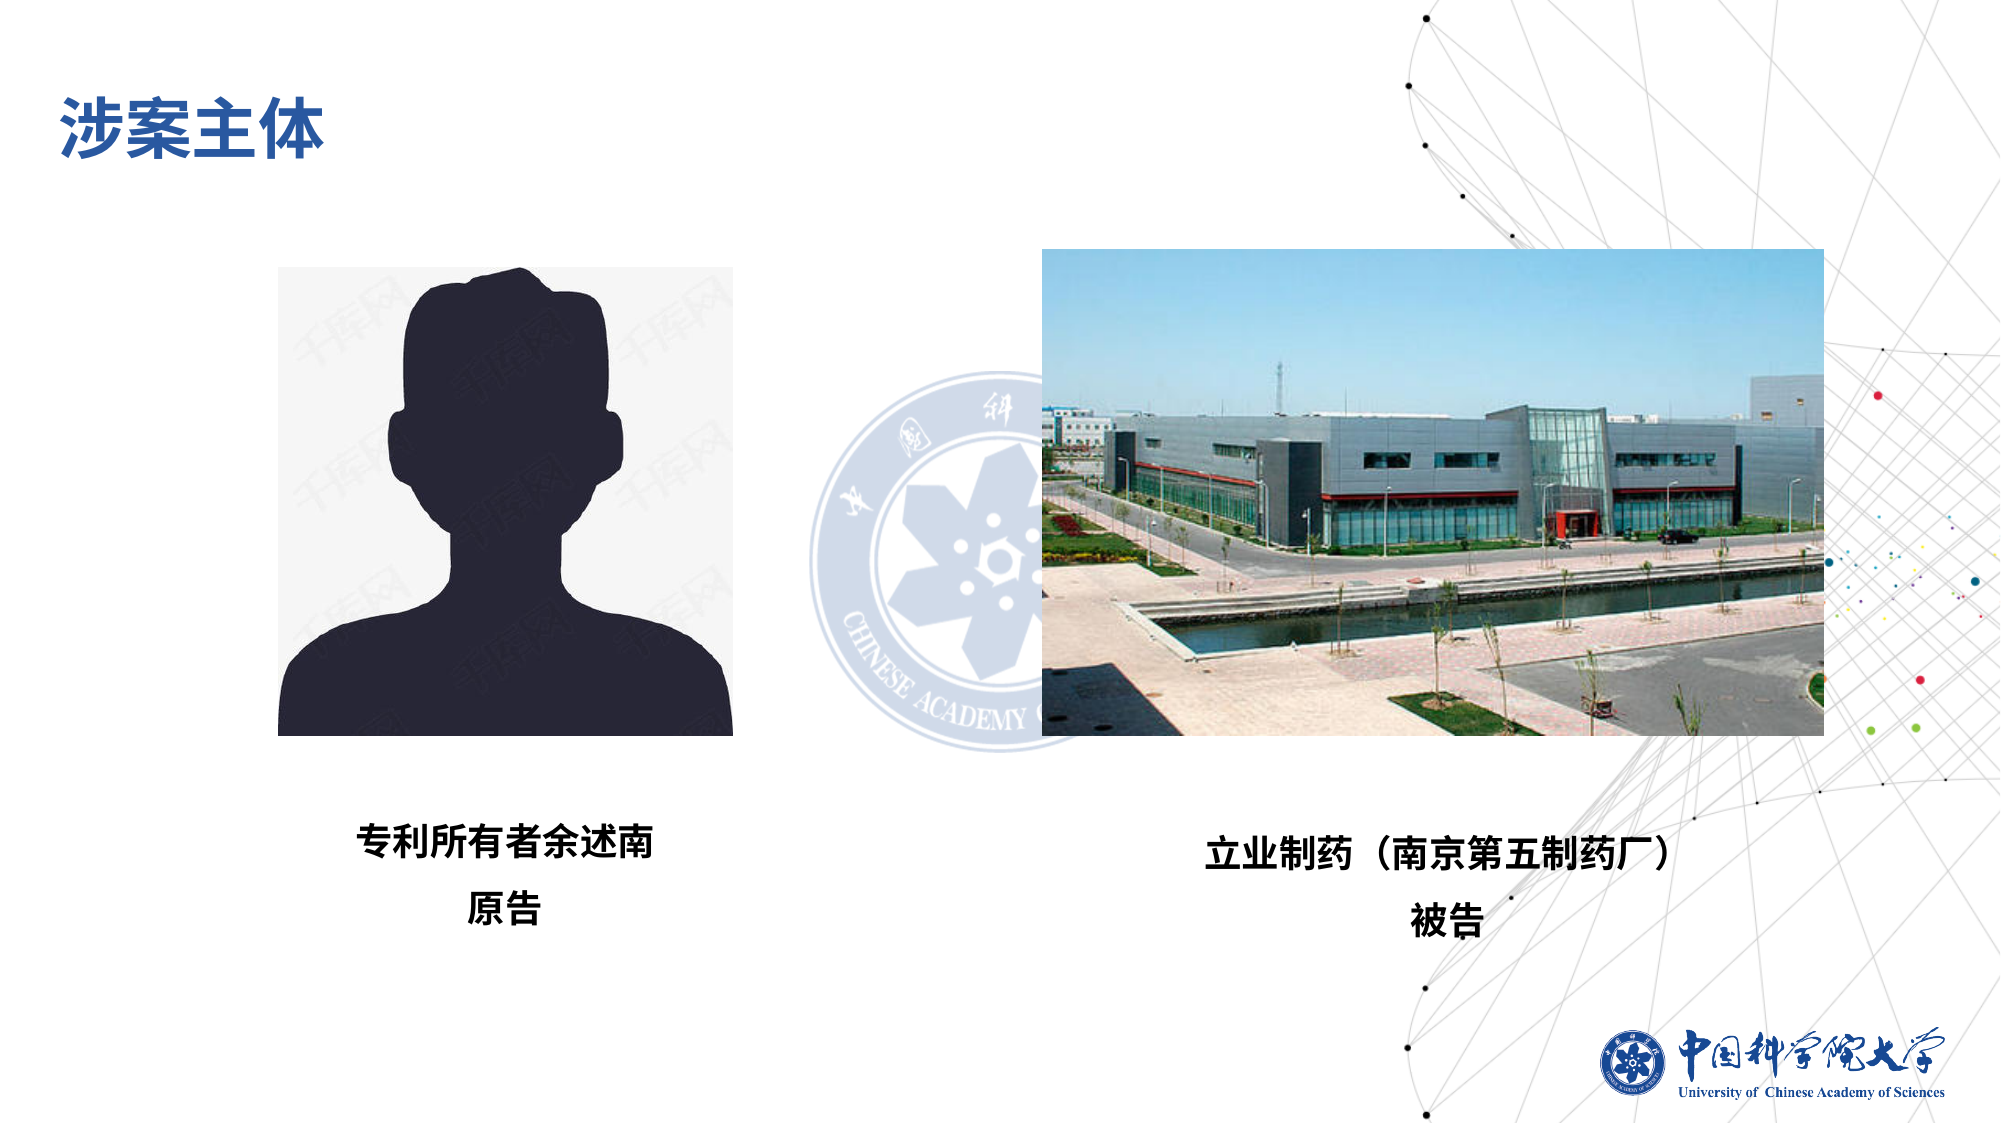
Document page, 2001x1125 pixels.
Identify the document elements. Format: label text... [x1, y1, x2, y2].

picture [1042, 0, 2001, 1123]
text_box 立业制药（南京第五制药厂） 被告 [1189, 799, 1707, 950]
list 涉案主体 [42, 99, 586, 165]
picture [278, 267, 733, 736]
text_box 专利所有者余述南 原告 [340, 787, 671, 938]
